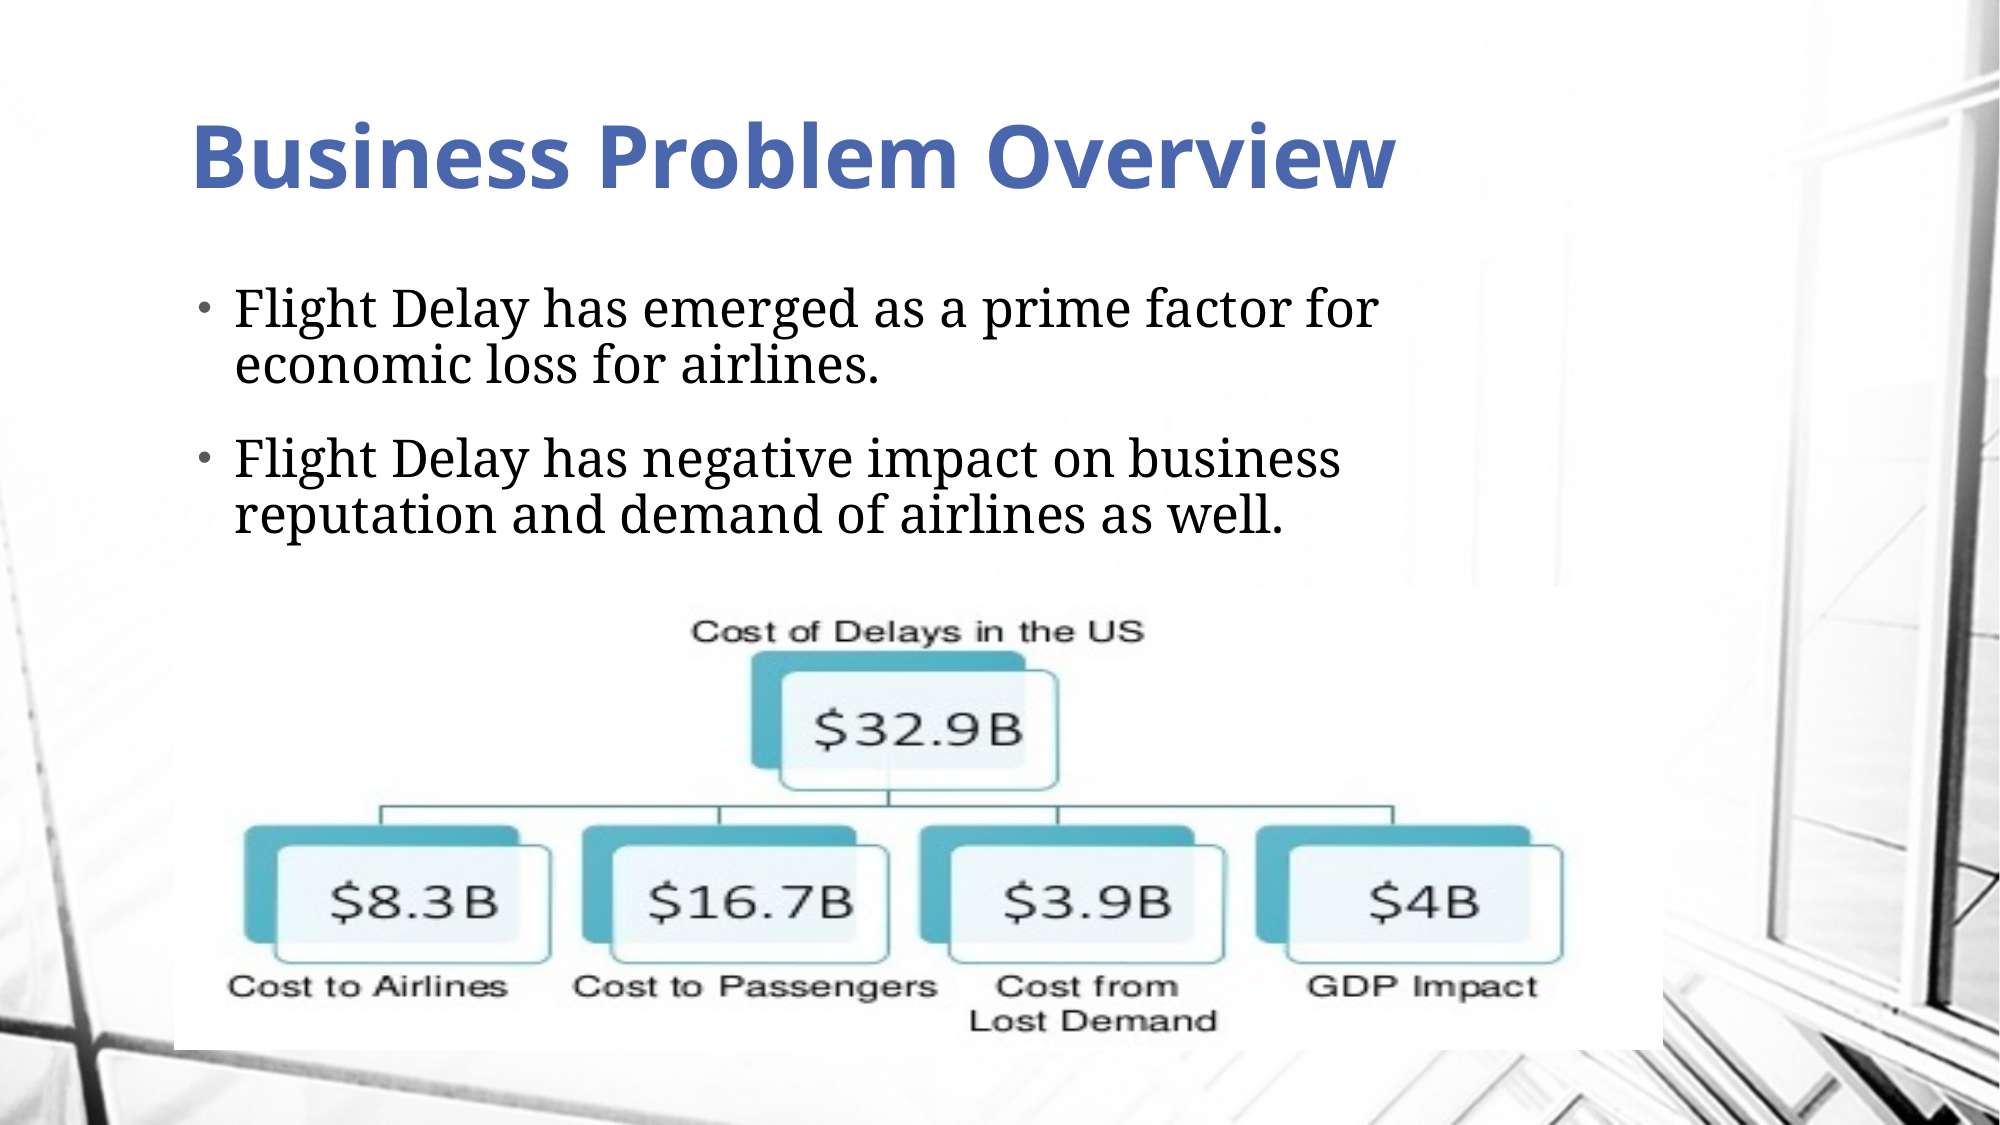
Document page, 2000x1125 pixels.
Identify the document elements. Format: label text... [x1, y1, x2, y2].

list Flight Delay has emerged as a prime factor for economic loss for airlines. Flight Delay has negative impact on business reputation and demand of airlines as well. [174, 275, 1600, 587]
picture [0, 0, 2000, 1125]
title Business Problem Overview [174, 37, 1600, 213]
